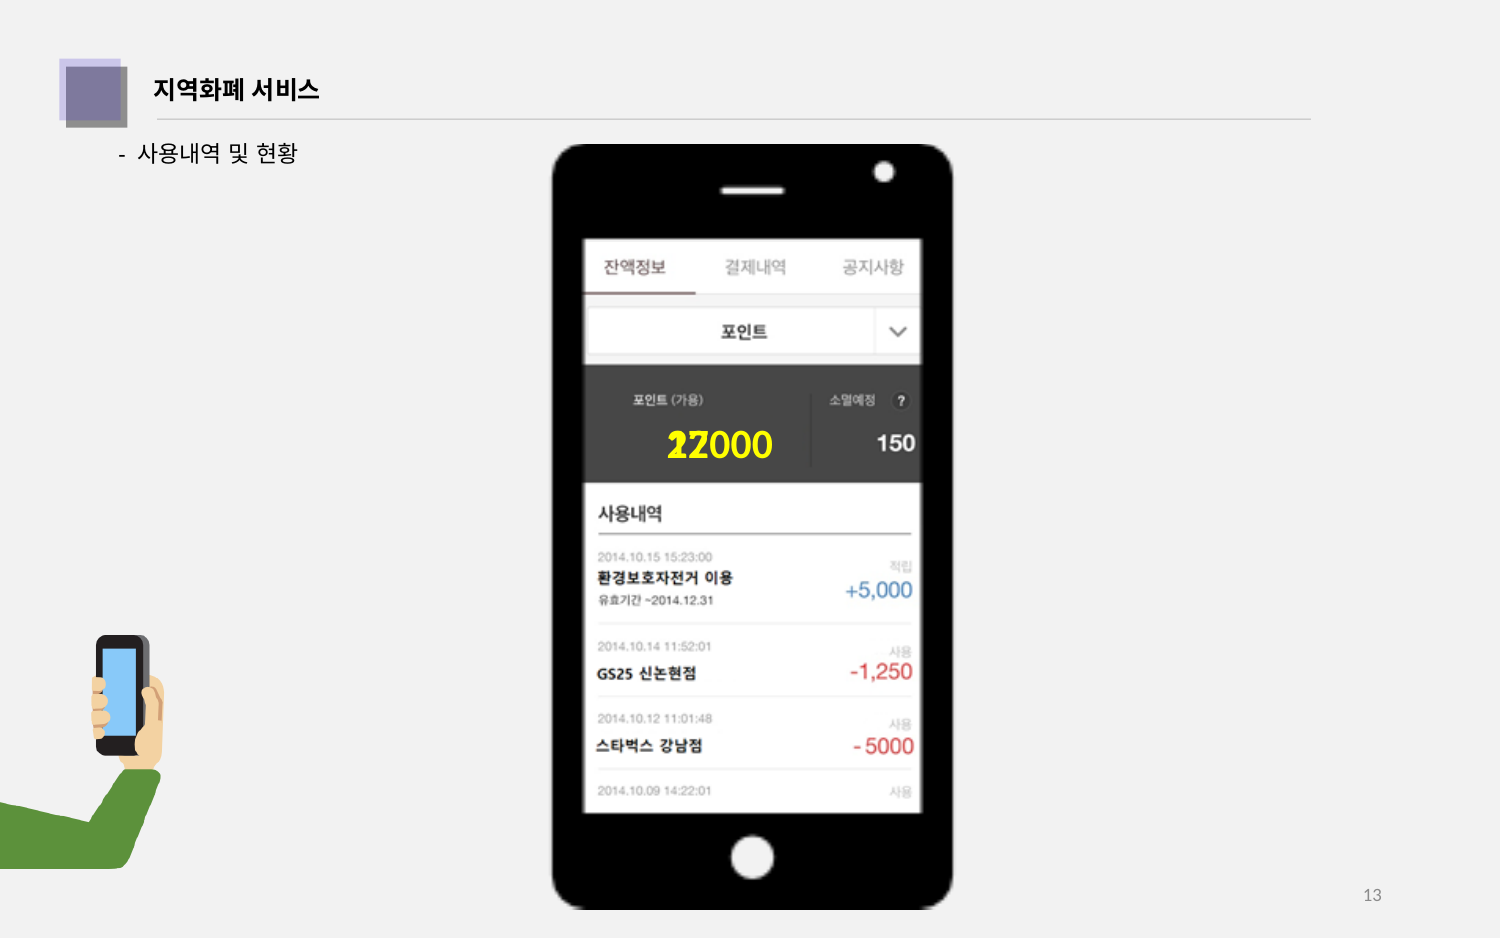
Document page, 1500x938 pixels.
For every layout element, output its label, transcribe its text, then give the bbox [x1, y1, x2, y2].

text_box [58, 57, 122, 121]
text_box - 사용내역 및 현황 [103, 132, 314, 175]
text_box [65, 121, 128, 129]
picture [0, 635, 198, 869]
slide_number 12 [1059, 868, 1397, 919]
text_box 지역화폐 서비스 [138, 67, 592, 112]
picture [371, 144, 1136, 910]
text_box 04 [59, 68, 129, 121]
